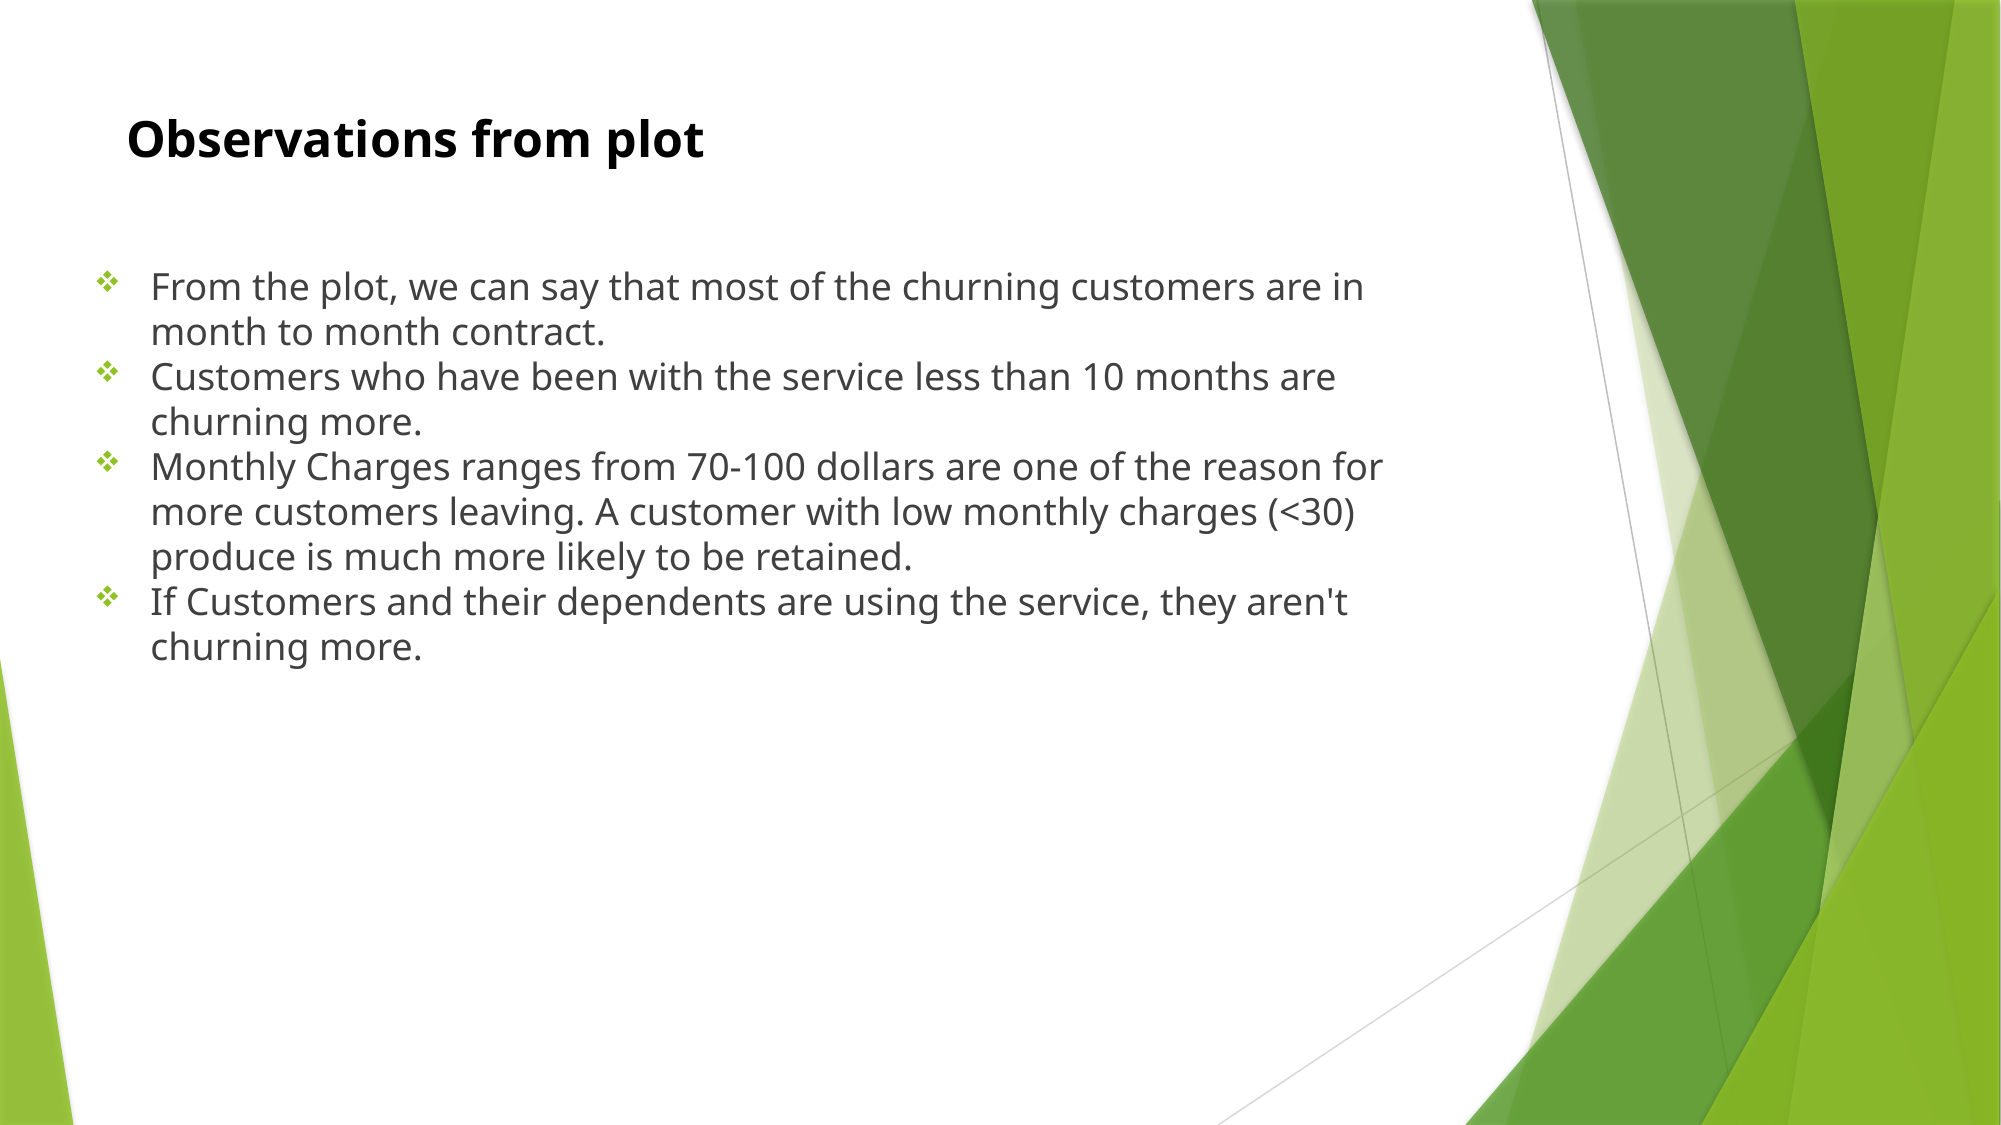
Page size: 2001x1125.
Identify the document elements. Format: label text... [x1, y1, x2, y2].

title Observations from plot [111, 99, 1522, 191]
list From the plot, we can say that most of the churning customers are in month to month contract. Customers who have been with the service less than 10 months are churning more. Monthly Charges ranges from 70-100 dollars are one of the reason for more customers leaving. A customer with low monthly charges (<30) produce is much more likely to be retained. If Customers and their dependents are using the service, they aren't churning more. [79, 255, 1490, 743]
